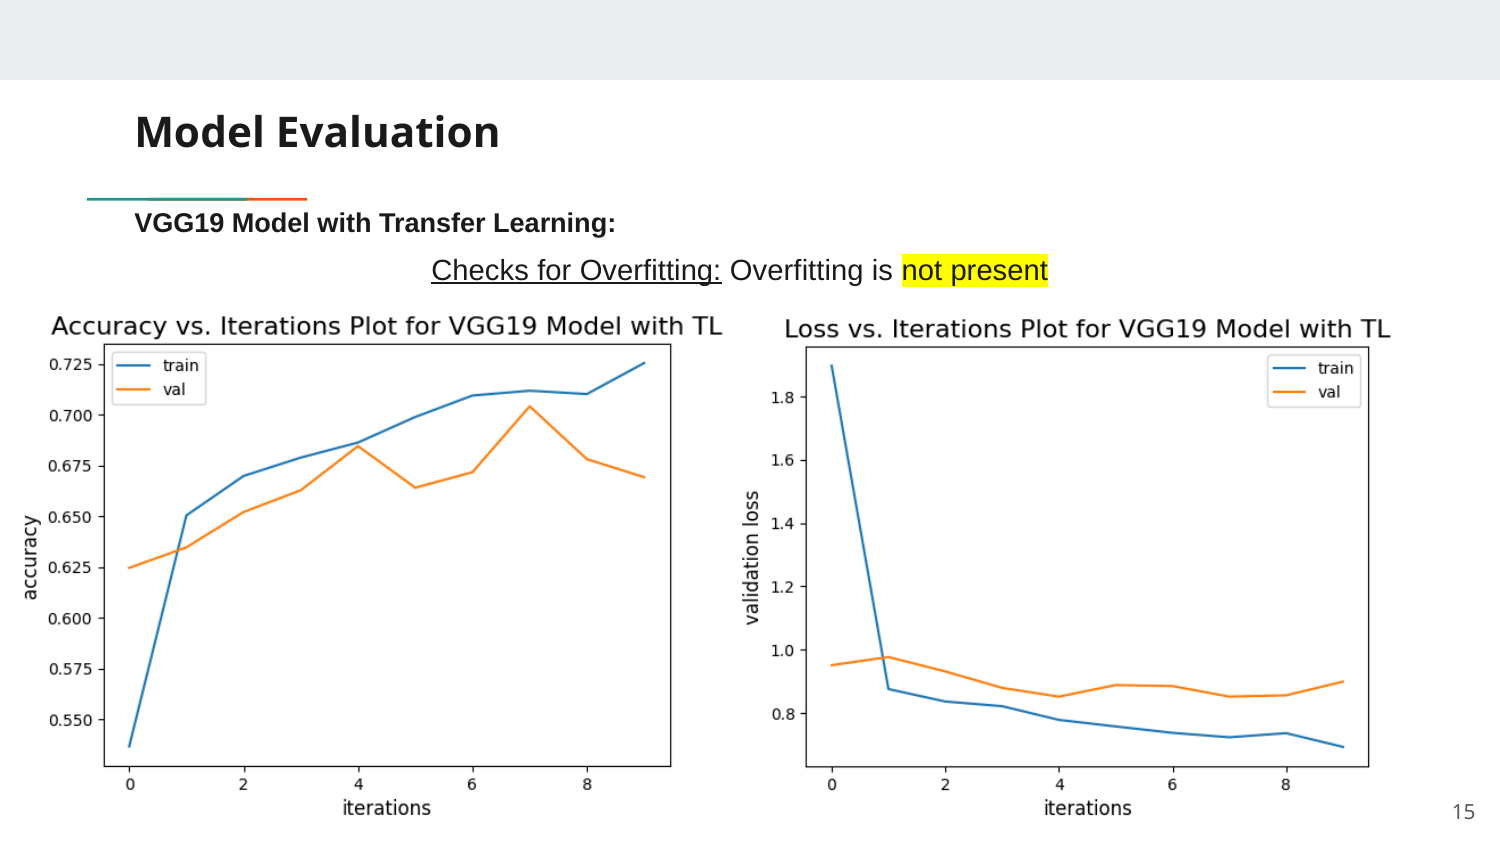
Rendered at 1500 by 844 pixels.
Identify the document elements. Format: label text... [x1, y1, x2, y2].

text_box VGG19 Model with Transfer Learning: [119, 188, 647, 259]
title Model Evaluation [119, 87, 1381, 176]
slide_number 15 [1400, 779, 1491, 844]
picture [9, 305, 1401, 832]
text_box Checks for Overfitting: Overfitting is not present [416, 233, 1129, 304]
